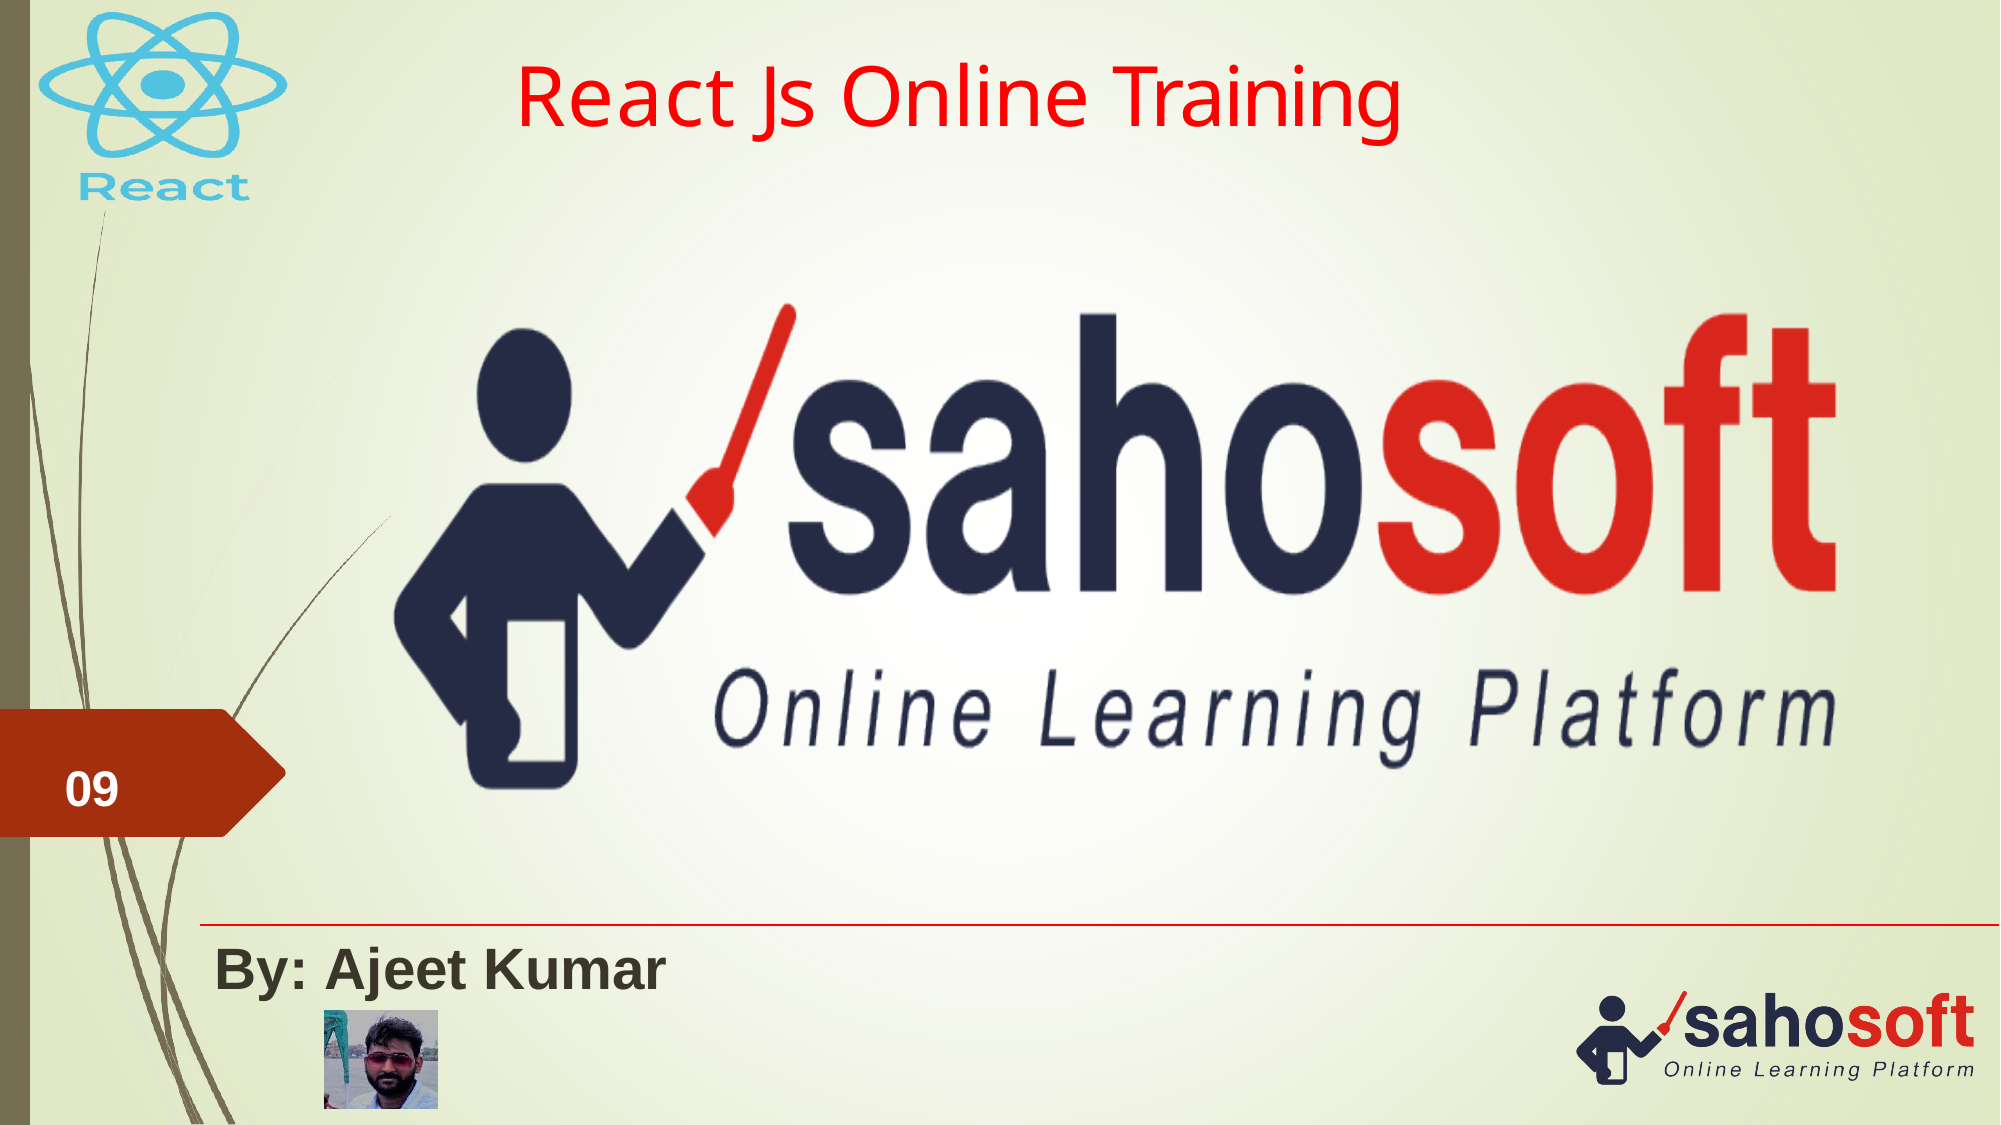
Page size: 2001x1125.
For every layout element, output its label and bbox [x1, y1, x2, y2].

picture [324, 1010, 438, 1110]
text_box [0, 0, 2000, 1125]
picture [1567, 987, 1981, 1092]
picture [0, 0, 325, 213]
picture [361, 287, 1863, 823]
